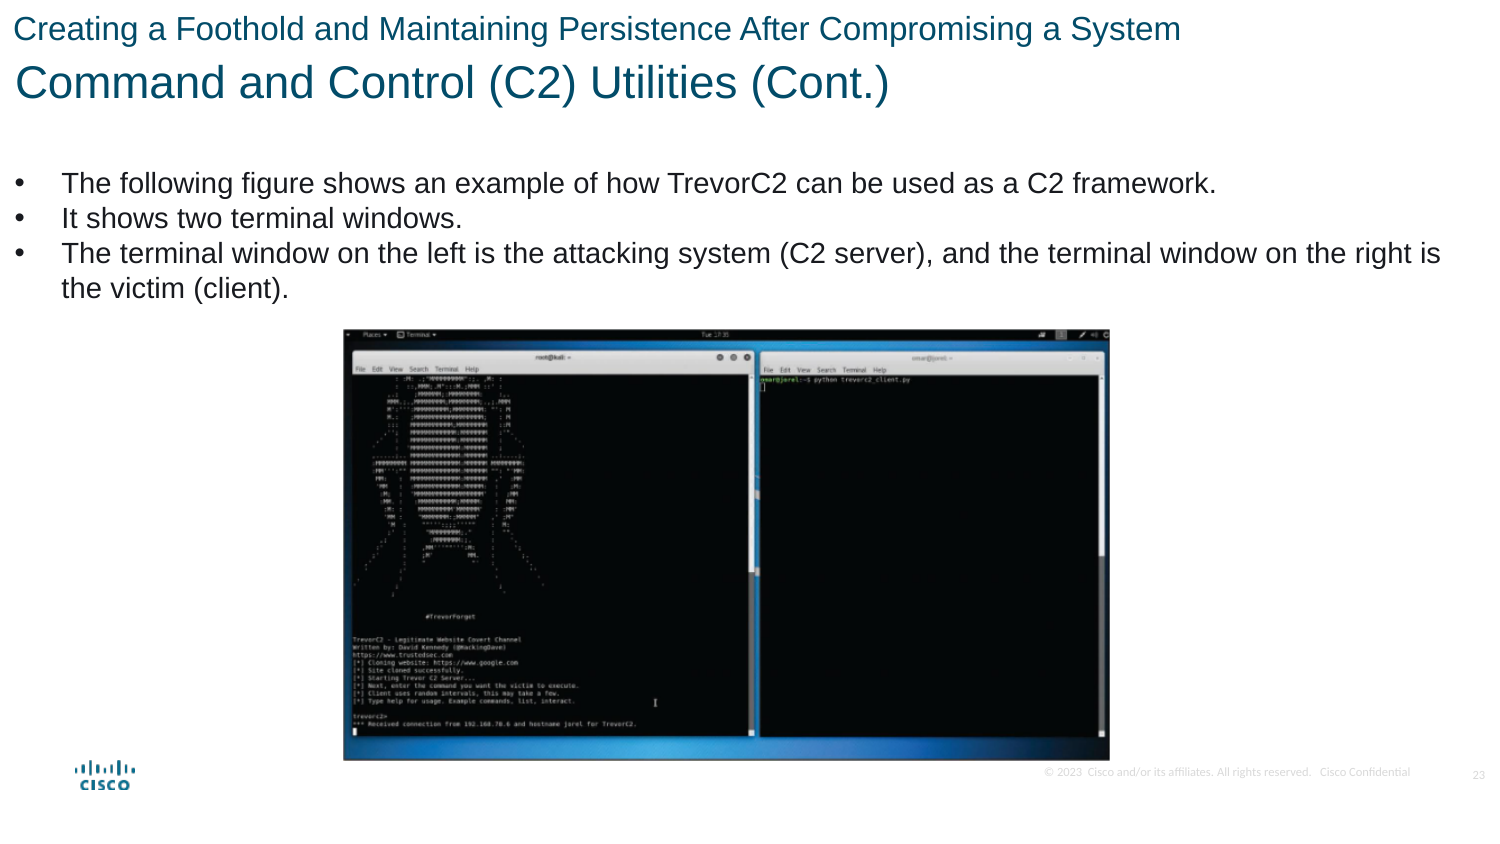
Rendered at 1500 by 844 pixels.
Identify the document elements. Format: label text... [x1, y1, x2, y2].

list Creating a Foothold and Maintaining Persistence After Compromising a System [0, 0, 1499, 45]
slide_number 23 [1425, 759, 1500, 797]
text_box The following figure shows an example of how TrevorC2 can be used as a C2 framework. It shows two terminal windows. The terminal window on the left is the attacking system (C2 server), and the terminal window on the right is the victim (client). [0, 157, 1470, 312]
list Command and Control (C2) Utilities (Cont.) [0, 45, 1500, 118]
picture [75, 759, 135, 790]
picture [341, 326, 1112, 762]
